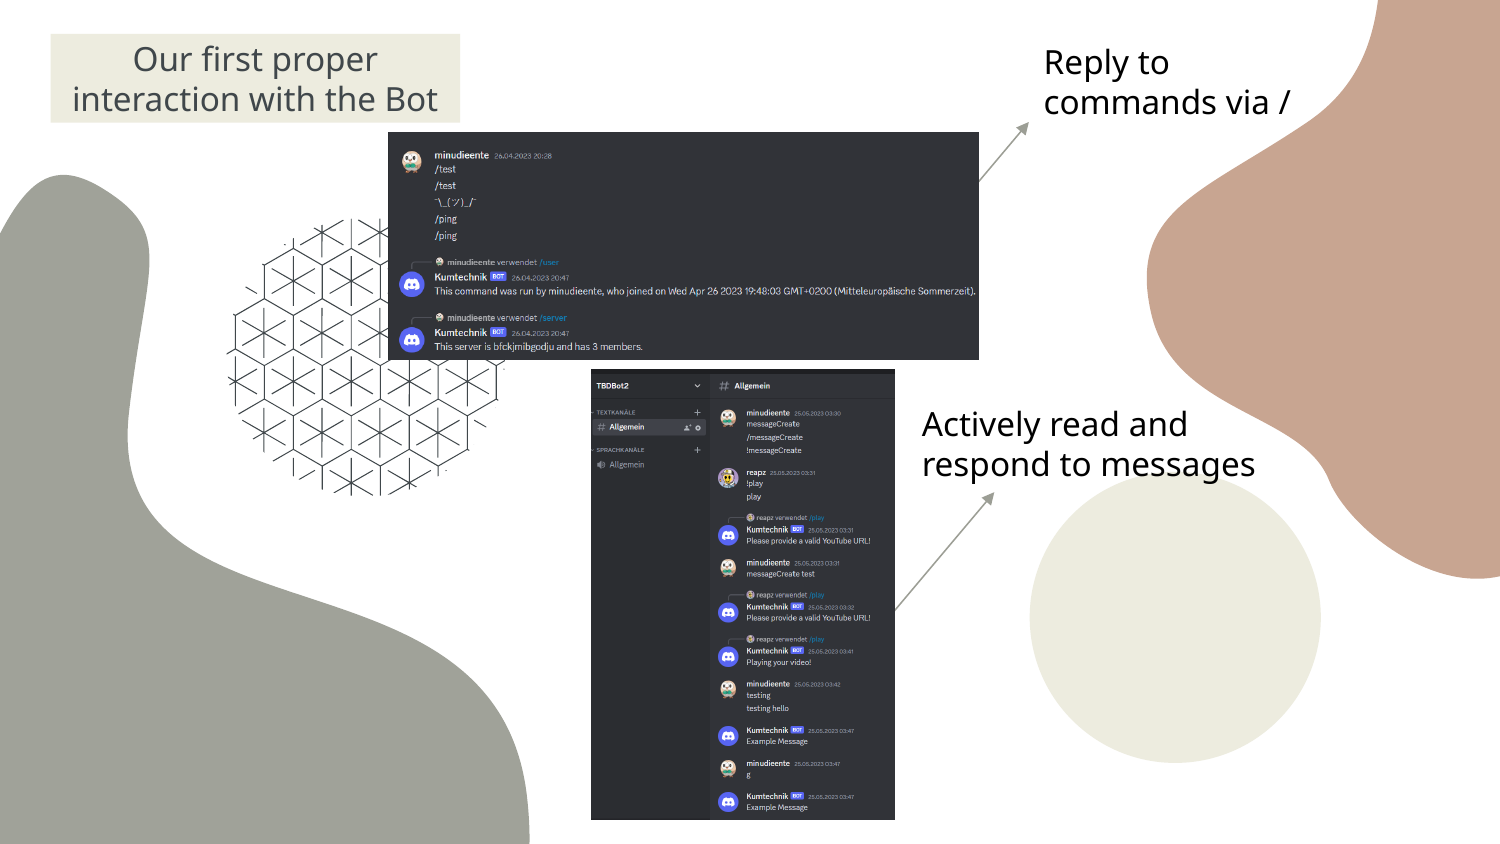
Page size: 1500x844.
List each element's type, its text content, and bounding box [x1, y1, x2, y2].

picture [388, 132, 980, 360]
text_box Actively read and respond to messages [907, 396, 1279, 491]
text_box Our first proper interaction with the Bot [50, 33, 461, 123]
text_box Reply to commands via / [1028, 33, 1308, 129]
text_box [928, 121, 1030, 242]
picture [590, 369, 895, 820]
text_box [899, 491, 995, 612]
